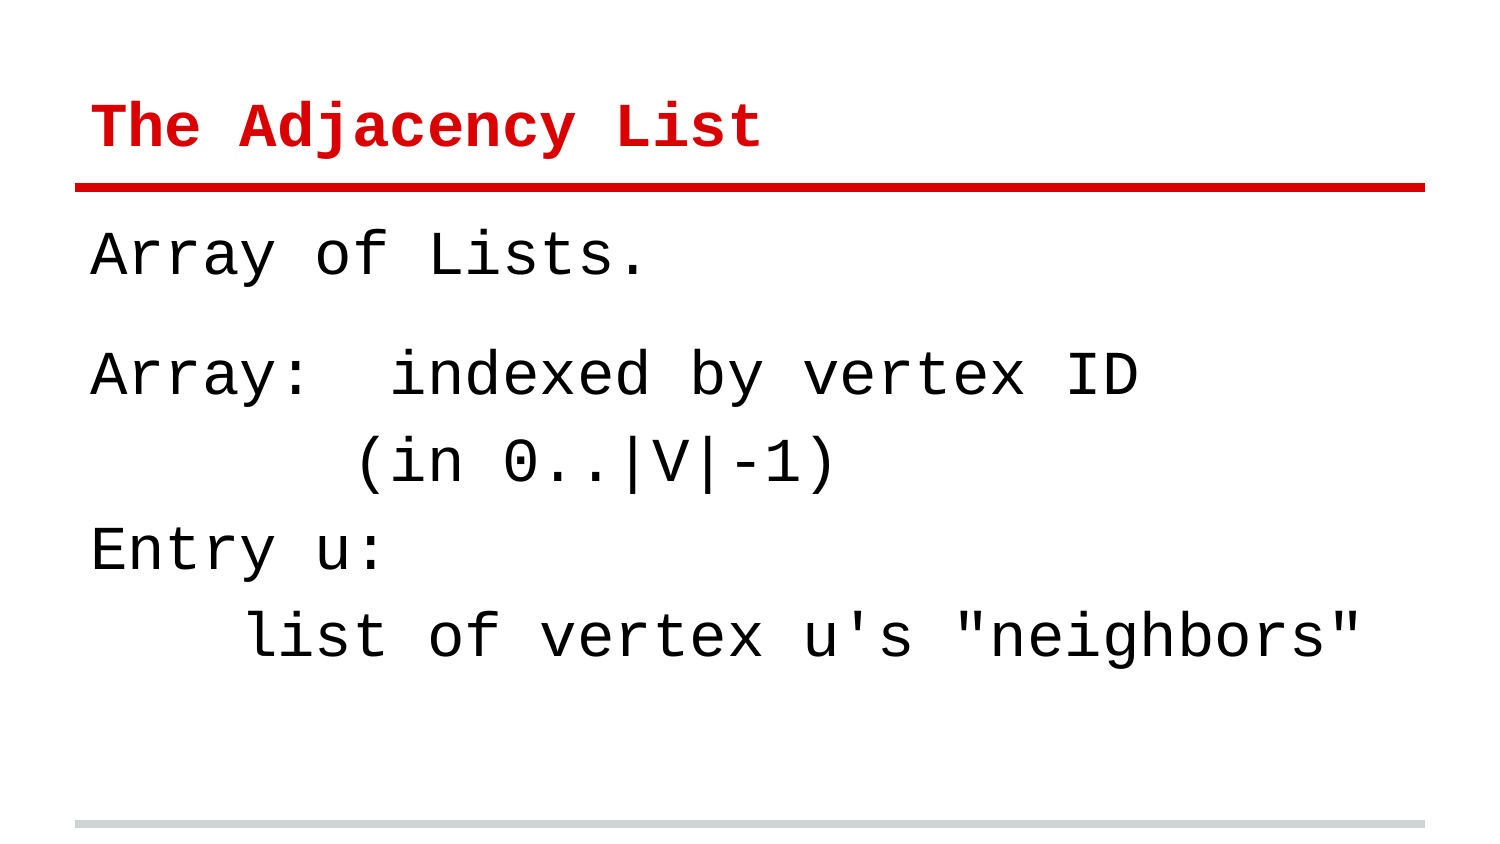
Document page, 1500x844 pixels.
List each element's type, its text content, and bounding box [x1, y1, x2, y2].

list Array of Lists. Array: indexed by vertex ID (in 0..|V|-1) Entry u: list of vertex u's "neighbors" [75, 196, 1425, 808]
title The Adjacency List [75, 33, 1425, 175]
